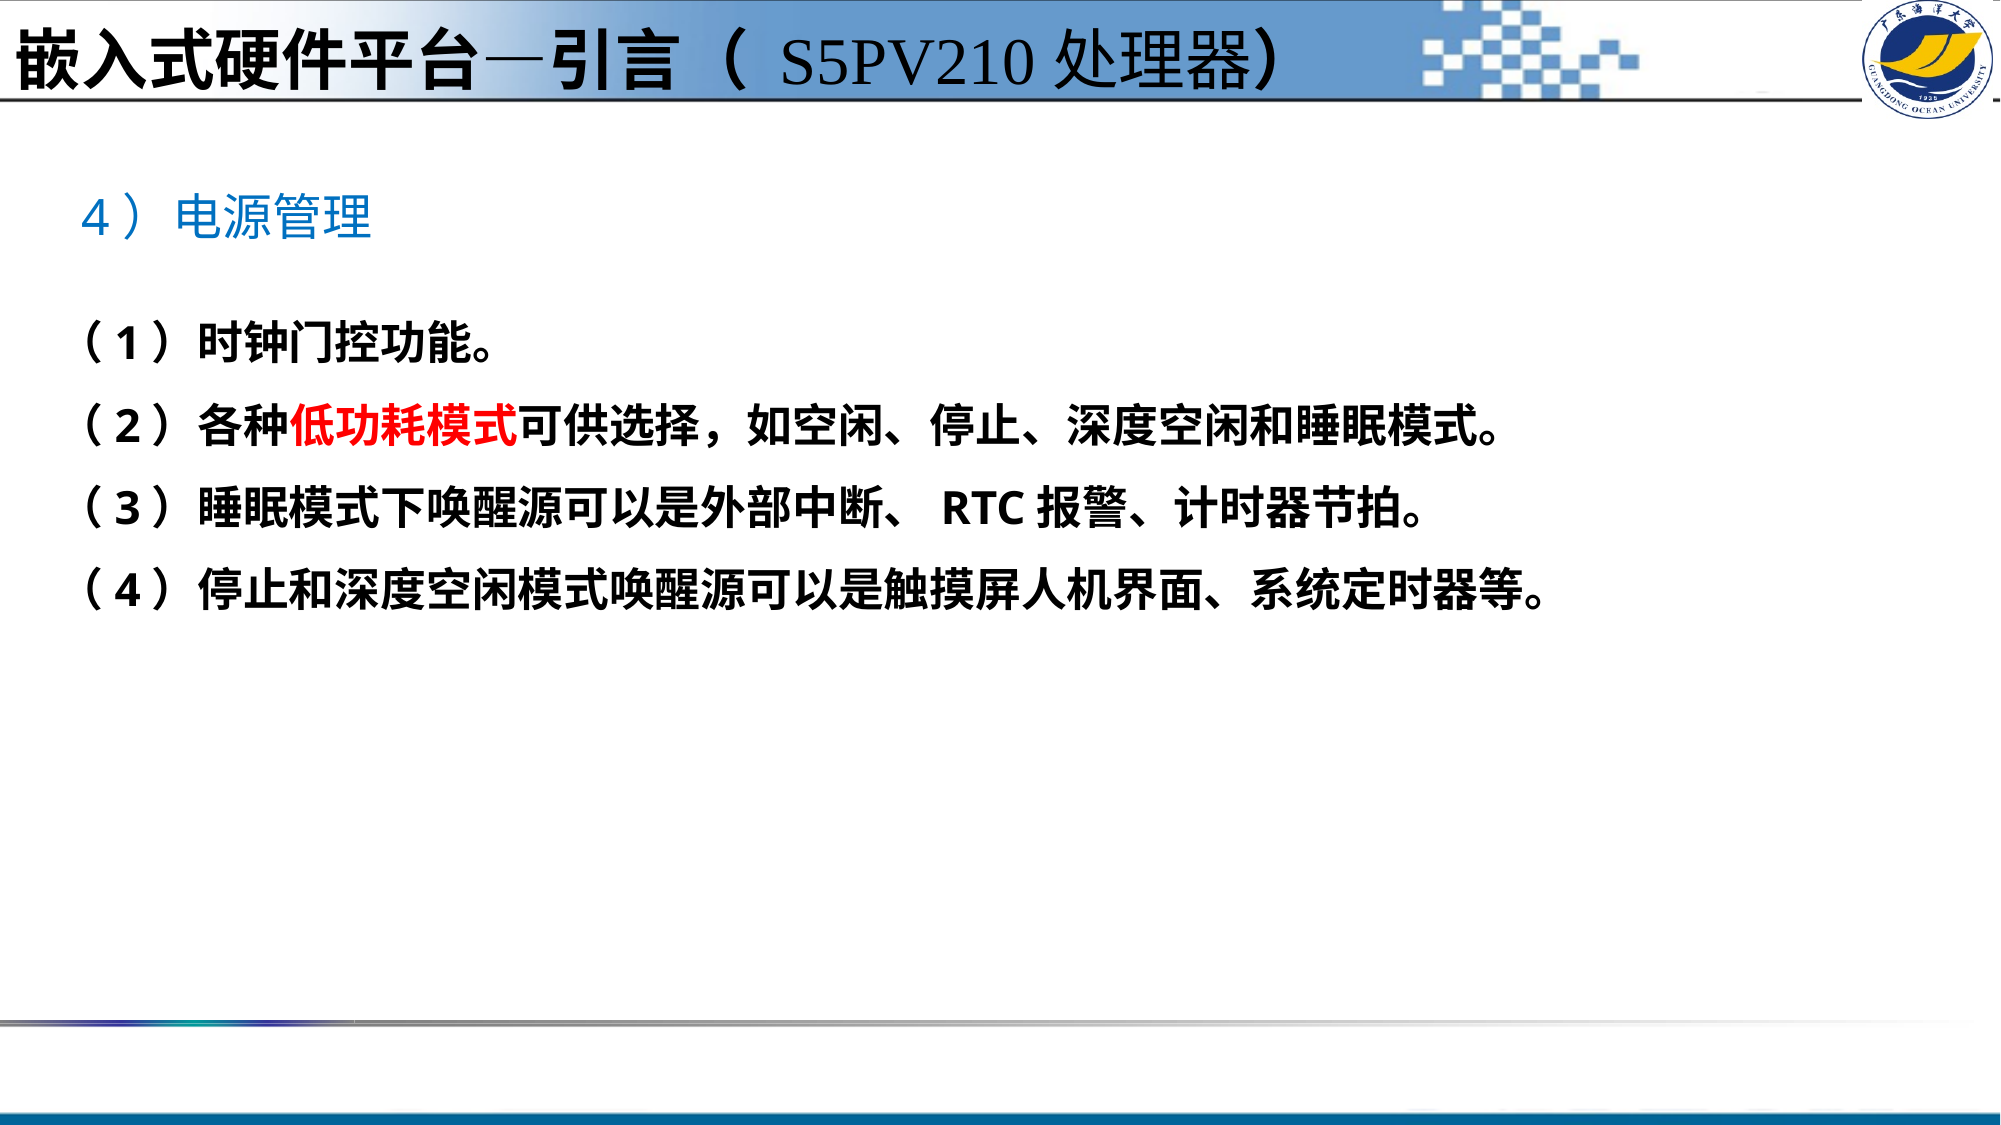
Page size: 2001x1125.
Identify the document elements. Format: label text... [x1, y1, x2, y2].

text_box 嵌入式硬件平台—引言（ S5PV210处理器） [0, 3, 1485, 113]
picture [0, 0, 2001, 1115]
text_box 4）电源管理 [66, 147, 1067, 253]
text_box （1）时钟门控功能。 （2）各种低功耗模式可供选择，如空闲、停止、深度空闲和睡眠模式。 （3）睡眠模式下唤醒源可以是外部中断、RTC报警、计时器节拍。 （4）停止和深度空闲模式唤醒源可以是触摸屏人机界面、系统定时器等。 [43, 278, 1774, 1008]
